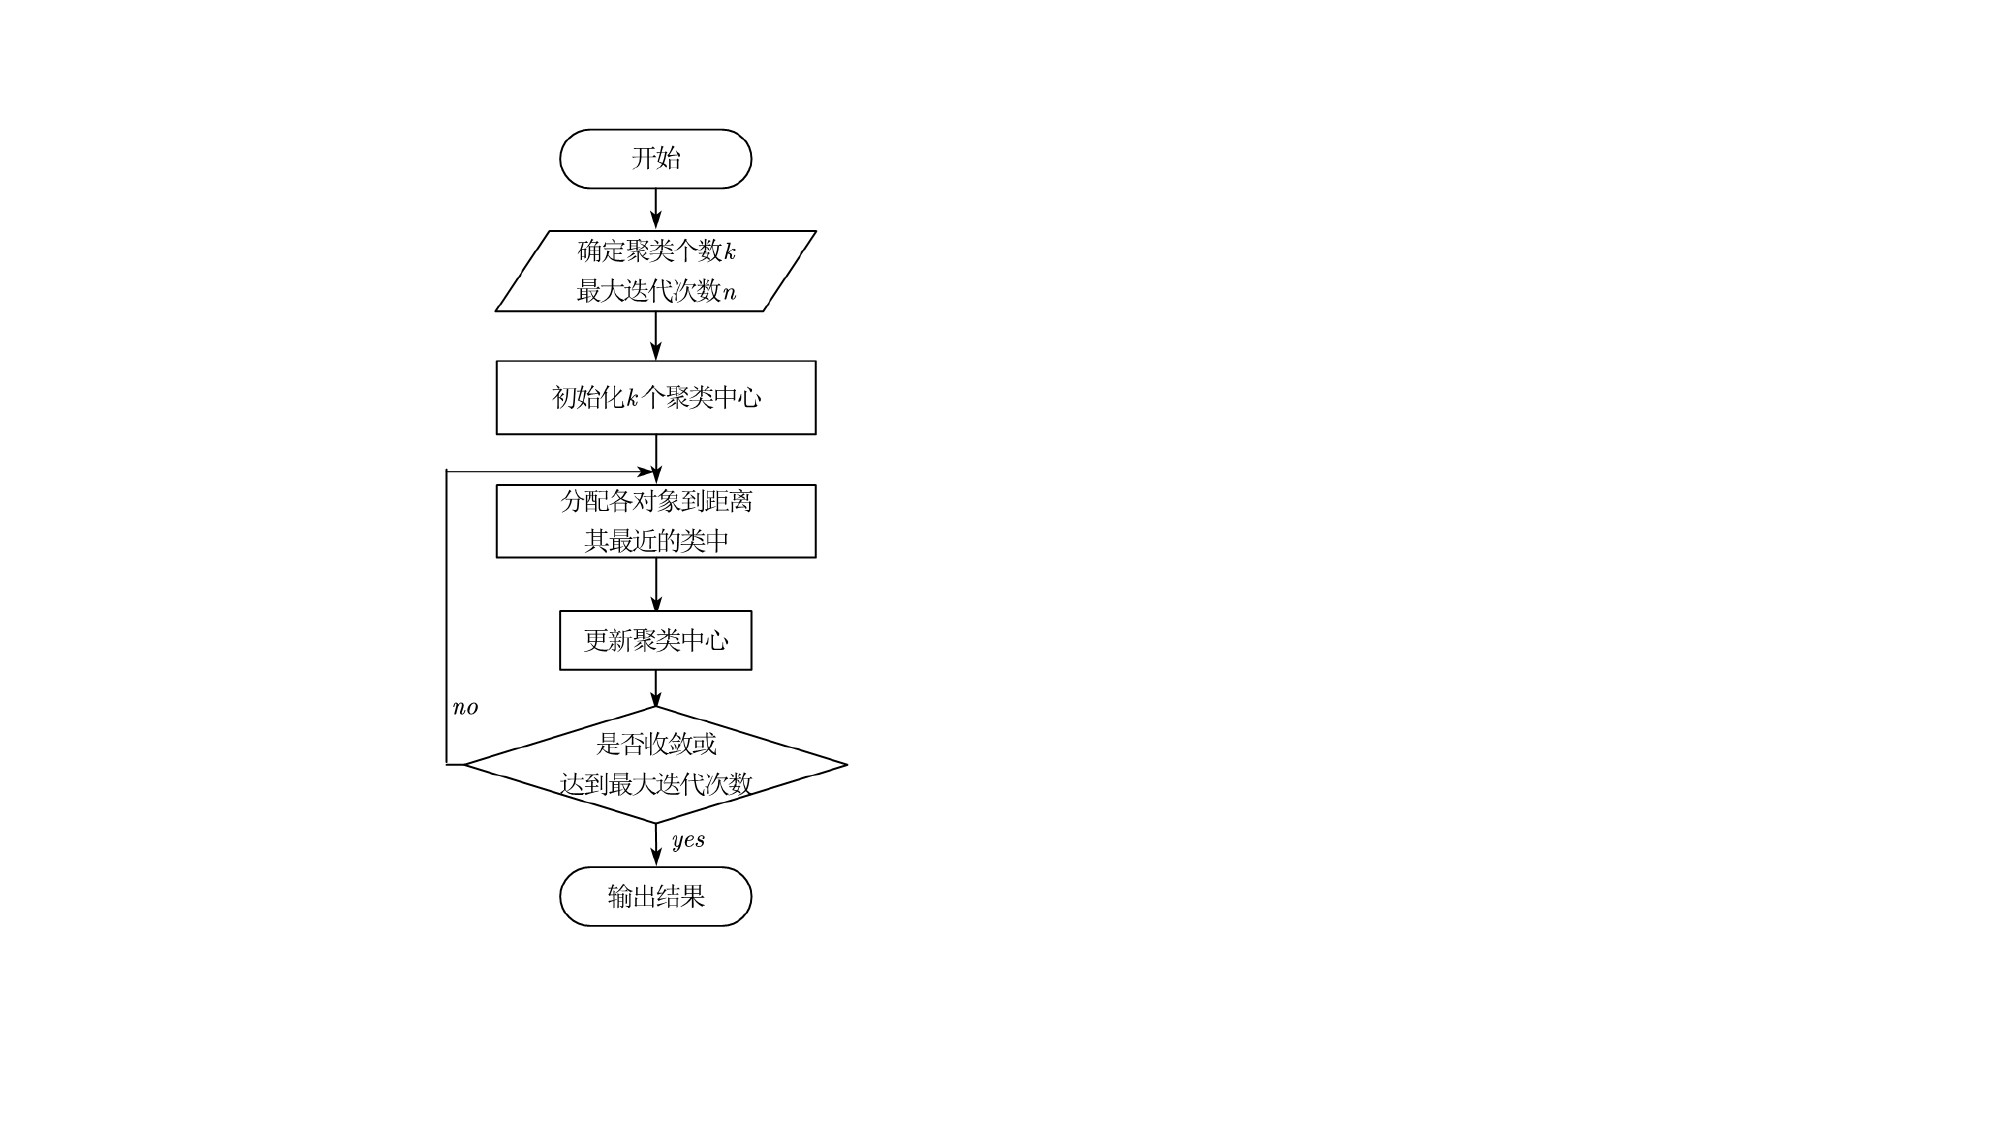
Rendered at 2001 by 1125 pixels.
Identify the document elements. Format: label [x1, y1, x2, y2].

text_box [429, 112, 864, 943]
